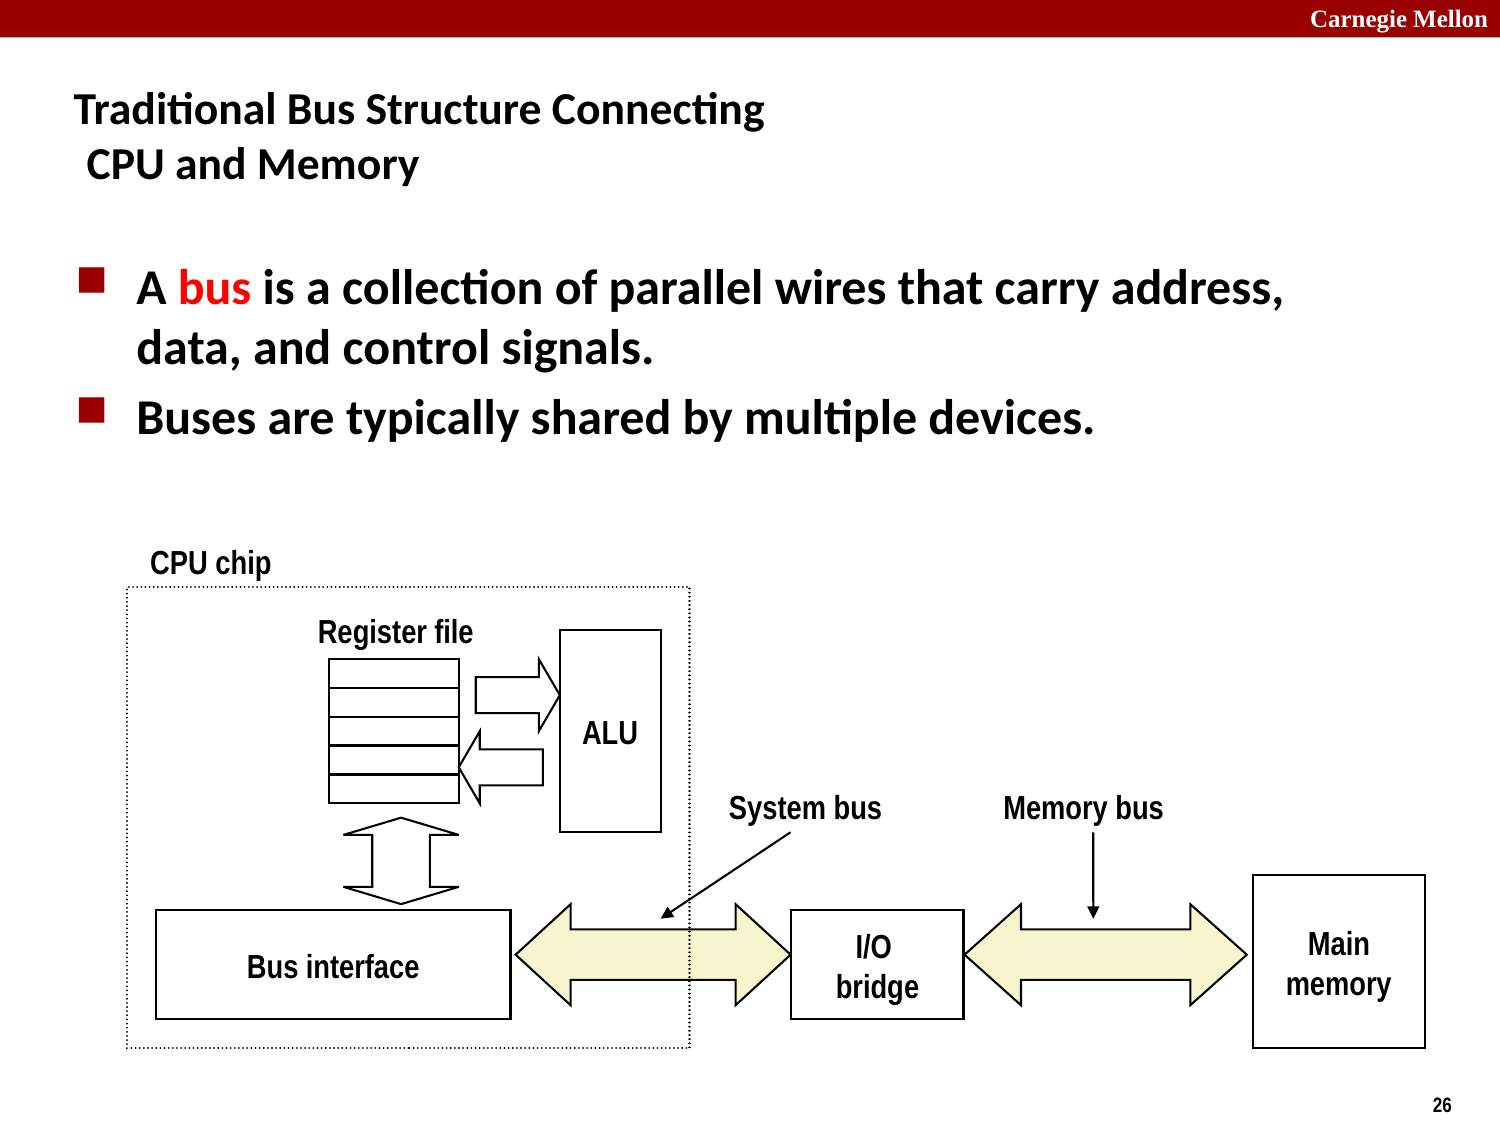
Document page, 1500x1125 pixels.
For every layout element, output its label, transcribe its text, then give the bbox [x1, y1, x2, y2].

list A bus is a collection of parallel wires that carry address, data, and control signals. Buses are typically shared by multiple devices. [64, 246, 1361, 1063]
text_box [127, 586, 690, 1049]
text_box Memory bus [988, 778, 1180, 834]
text_box [964, 904, 1247, 1006]
text_box [660, 832, 791, 919]
text_box I/O bridge [791, 910, 964, 1020]
text_box [1087, 832, 1100, 919]
title Traditional Bus Structure Connecting CPU and Memory [58, 71, 1500, 197]
text_box System bus [714, 778, 898, 834]
text_box Main memory [1252, 875, 1425, 1049]
text_box CPU chip [135, 533, 287, 589]
text_box [690, 904, 791, 1006]
